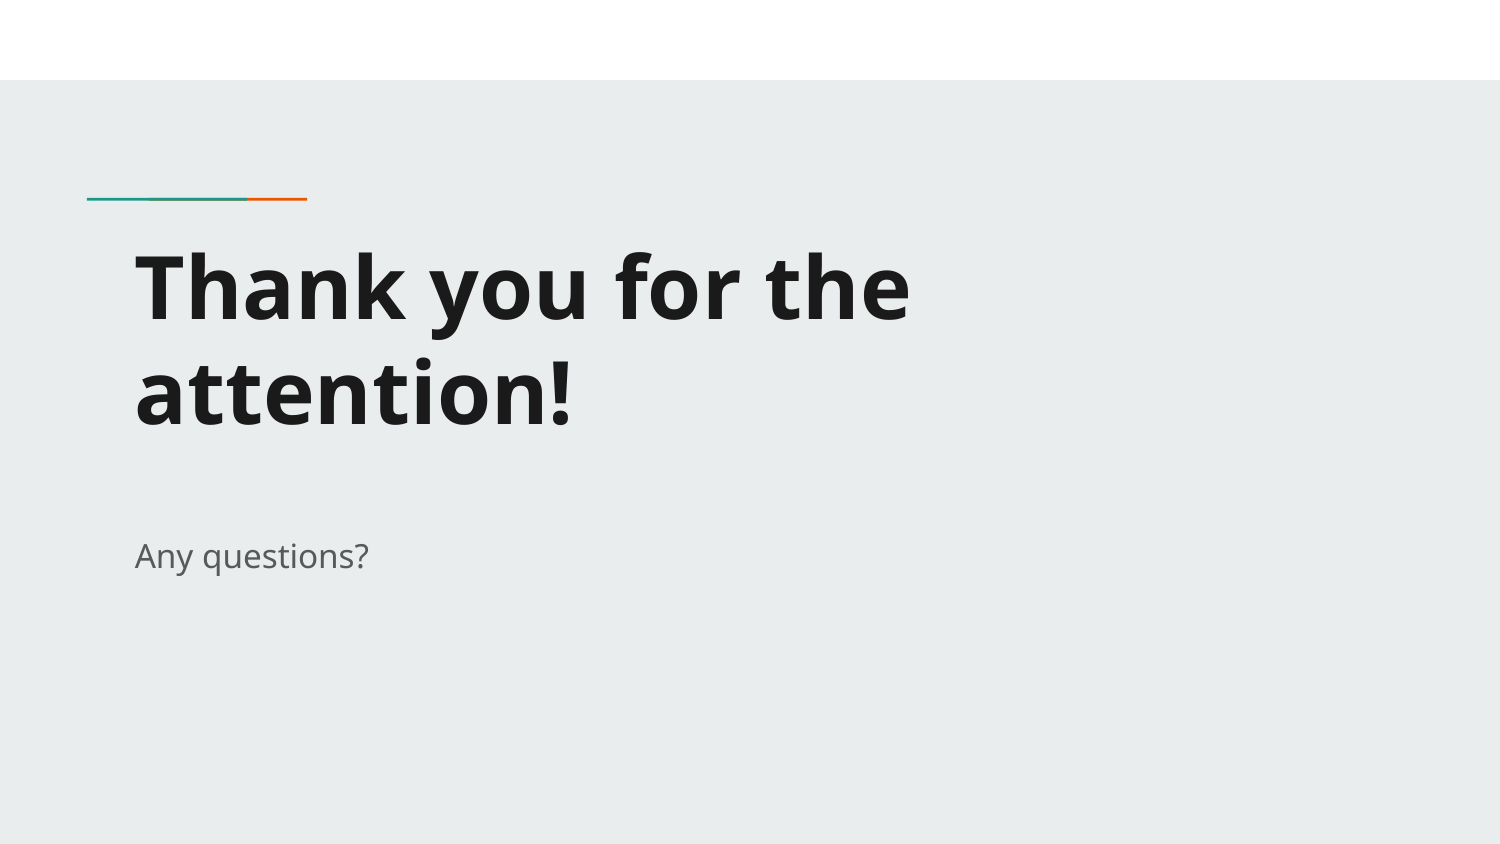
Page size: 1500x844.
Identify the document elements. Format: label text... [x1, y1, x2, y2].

title Thank you for the attention! [119, 216, 1381, 490]
subtitle Any questions? [119, 520, 1381, 610]
